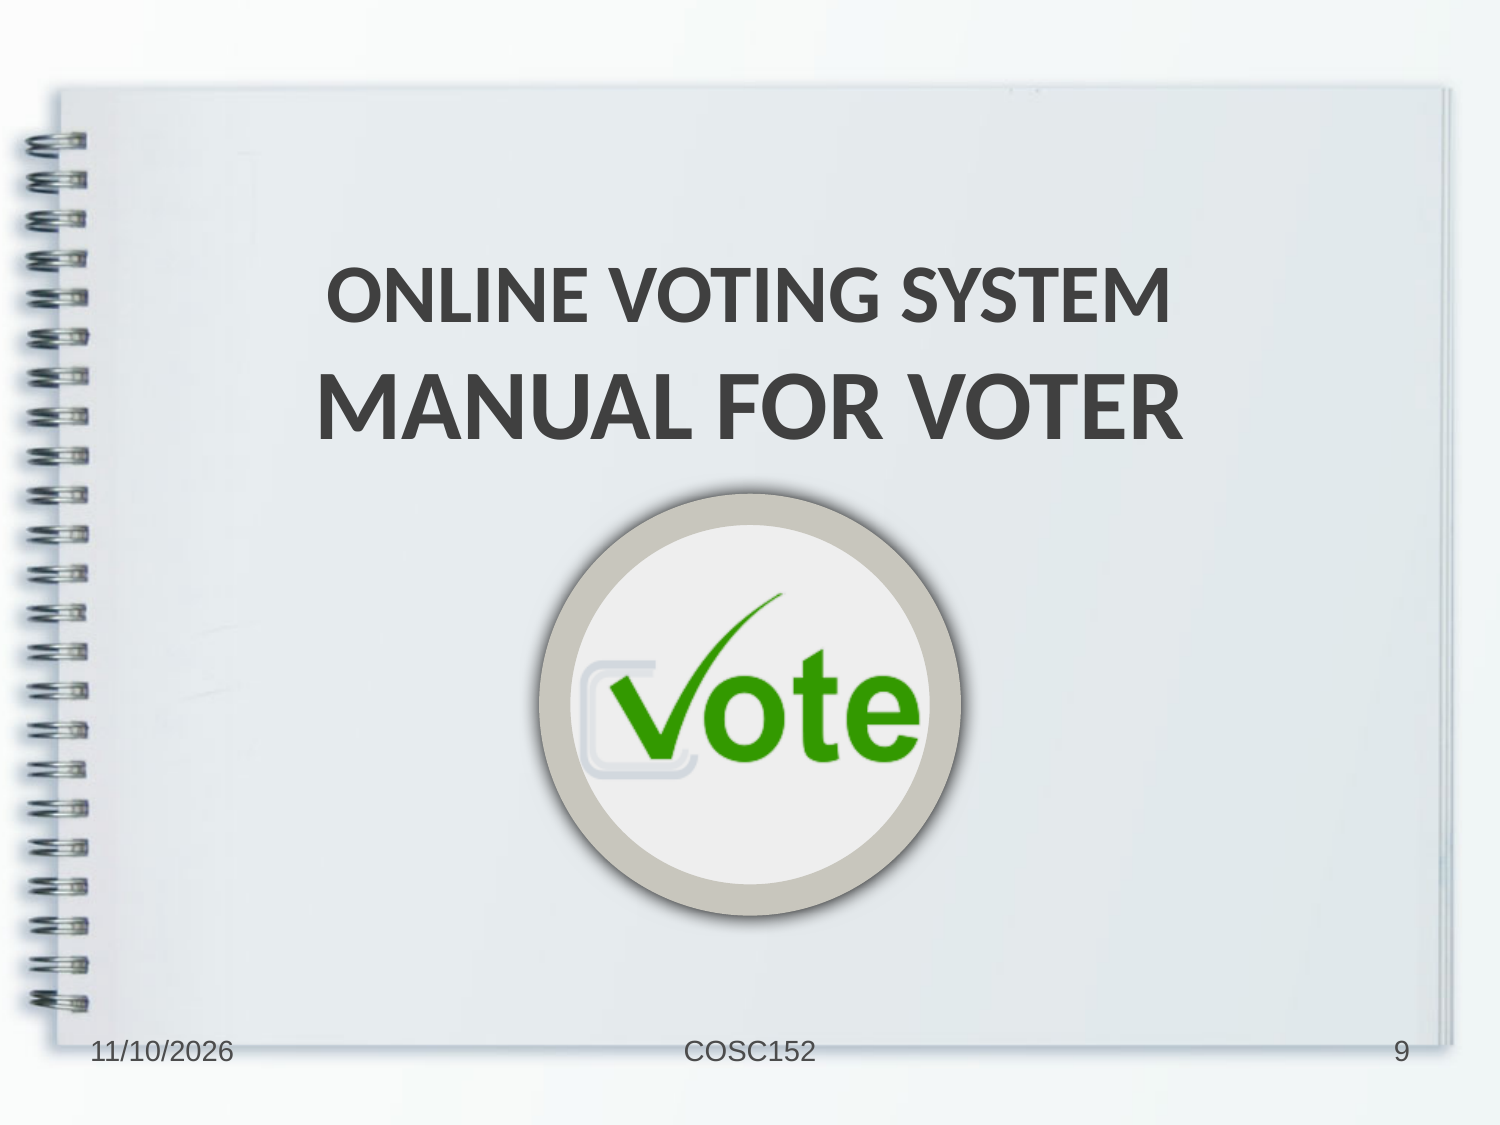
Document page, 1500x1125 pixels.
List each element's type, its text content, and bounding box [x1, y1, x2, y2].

picture [0, 0, 1500, 1125]
text_box ONLINE VOTING SYSTEM MANUAL FOR voter [299, 231, 1201, 467]
slide_number 9 [1074, 1024, 1426, 1103]
footer COSC152 [512, 1024, 988, 1103]
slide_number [74, 1024, 426, 1103]
